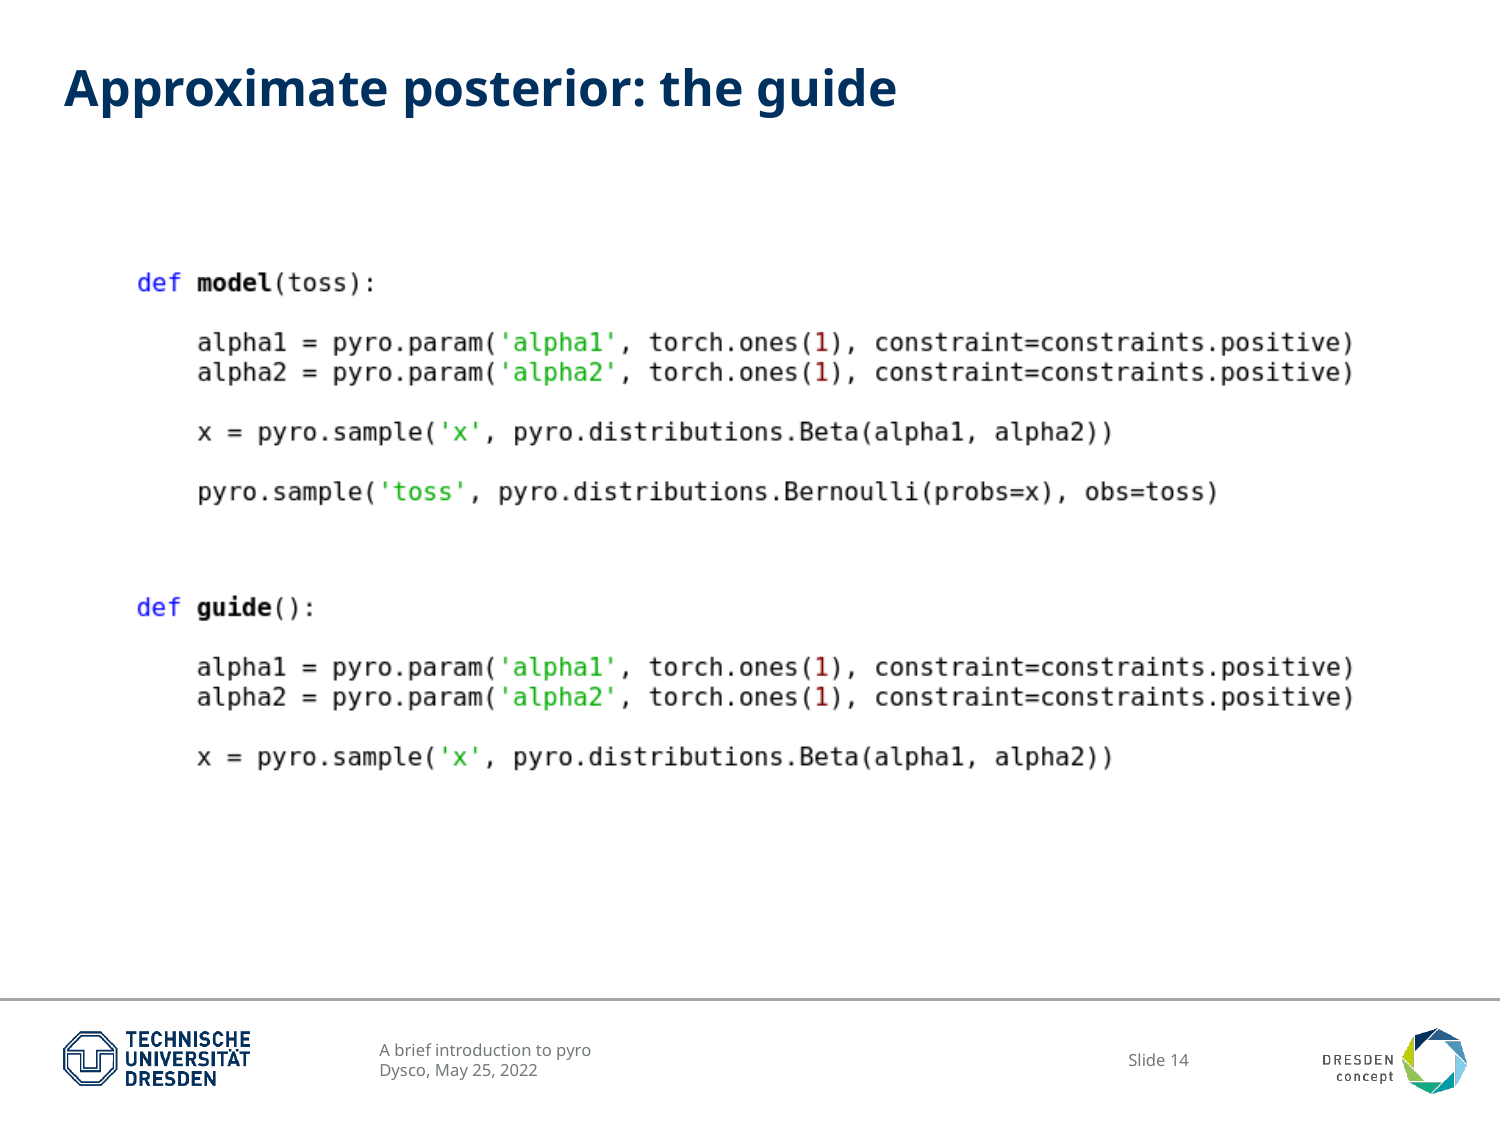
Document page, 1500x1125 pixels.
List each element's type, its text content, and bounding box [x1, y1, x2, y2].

picture [132, 588, 1368, 783]
picture [63, 1031, 250, 1086]
title Approximate posterior: the guide [64, 56, 1437, 190]
picture [131, 268, 1369, 521]
picture [1323, 1028, 1467, 1094]
